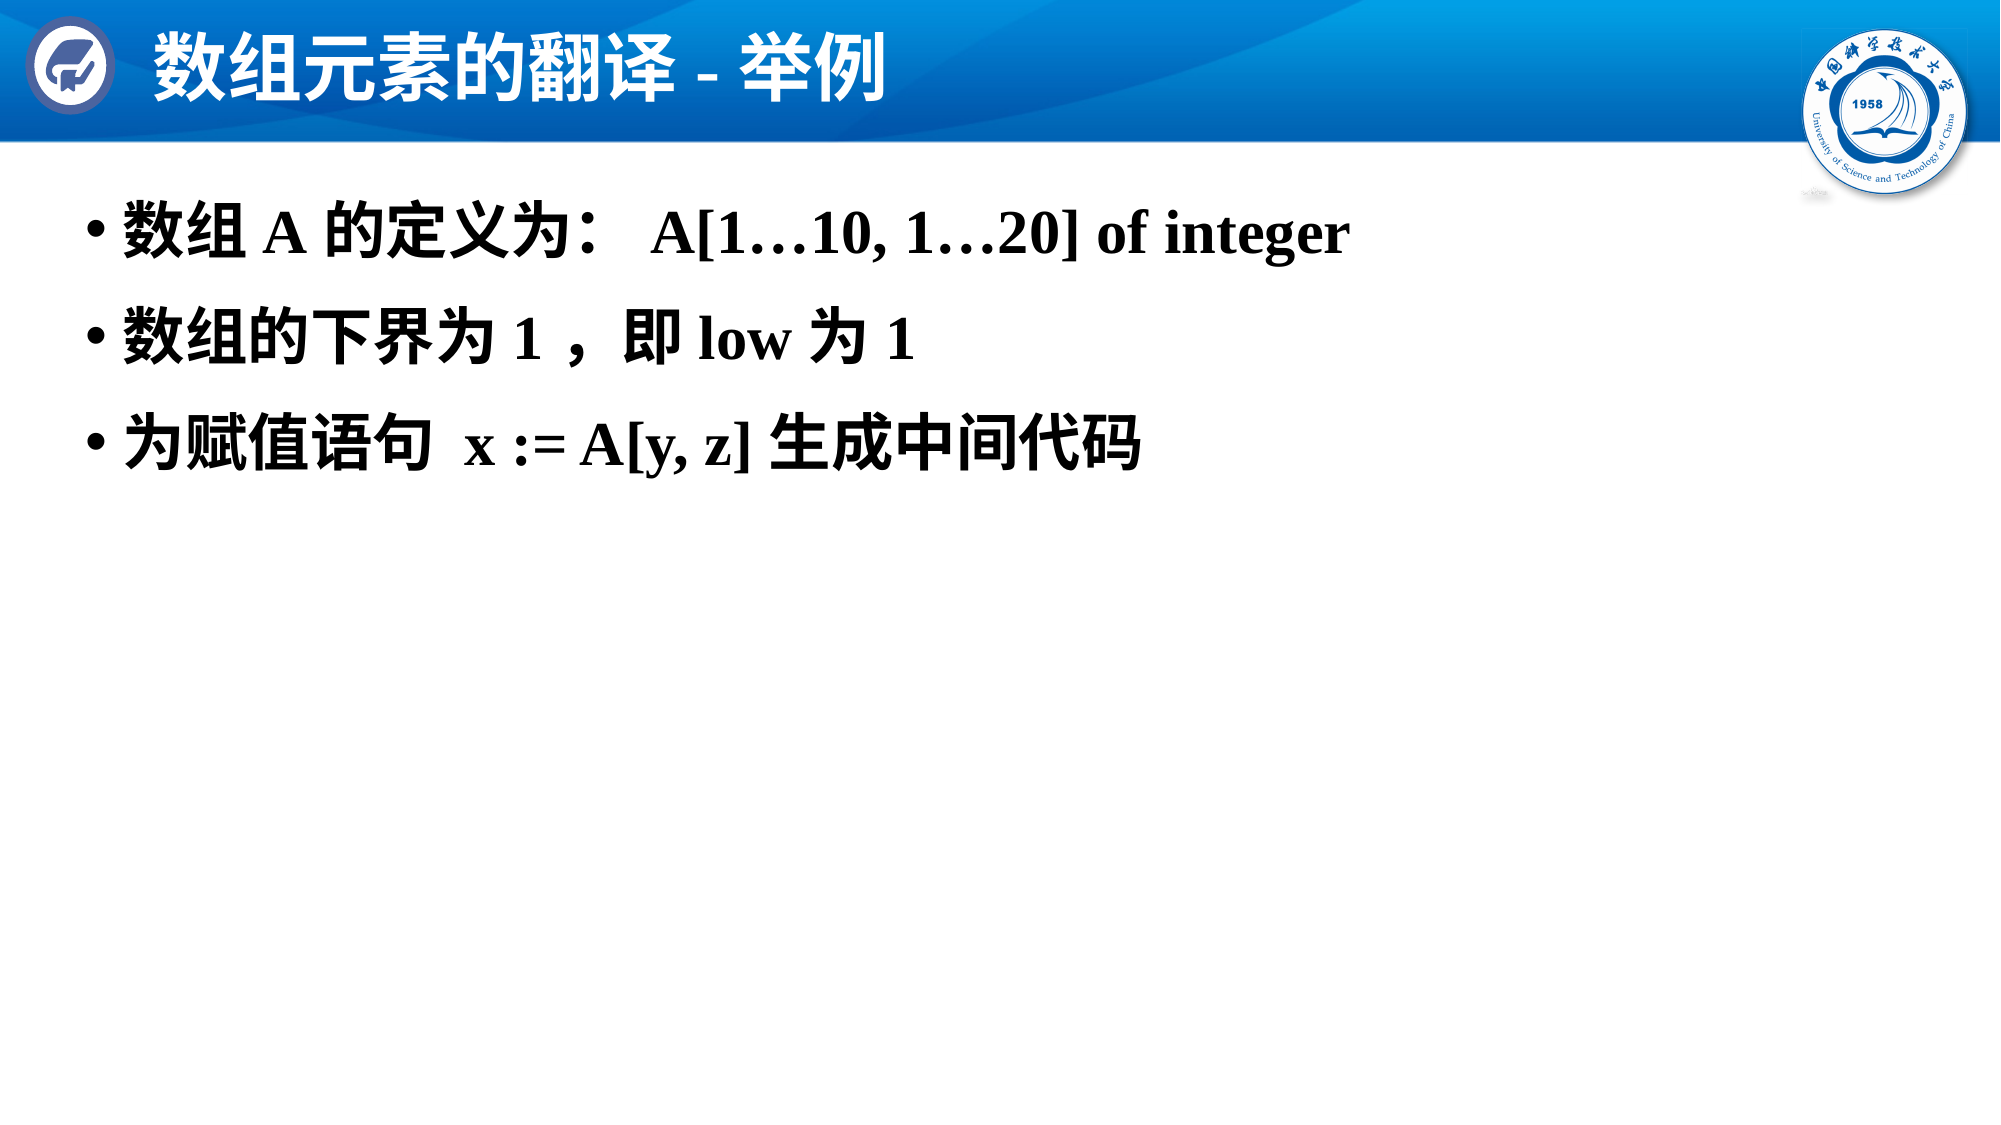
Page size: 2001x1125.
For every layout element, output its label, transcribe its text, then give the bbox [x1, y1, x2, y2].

picture [0, 0, 2000, 204]
title 数组元素的翻译-举例 [137, 10, 1707, 132]
list 数组A的定义为：A[1…10, 1…20] of integer 数组的下界为1，即low为1 为赋值语句 x := A[y, z]生成中间代码 [70, 172, 1911, 1031]
